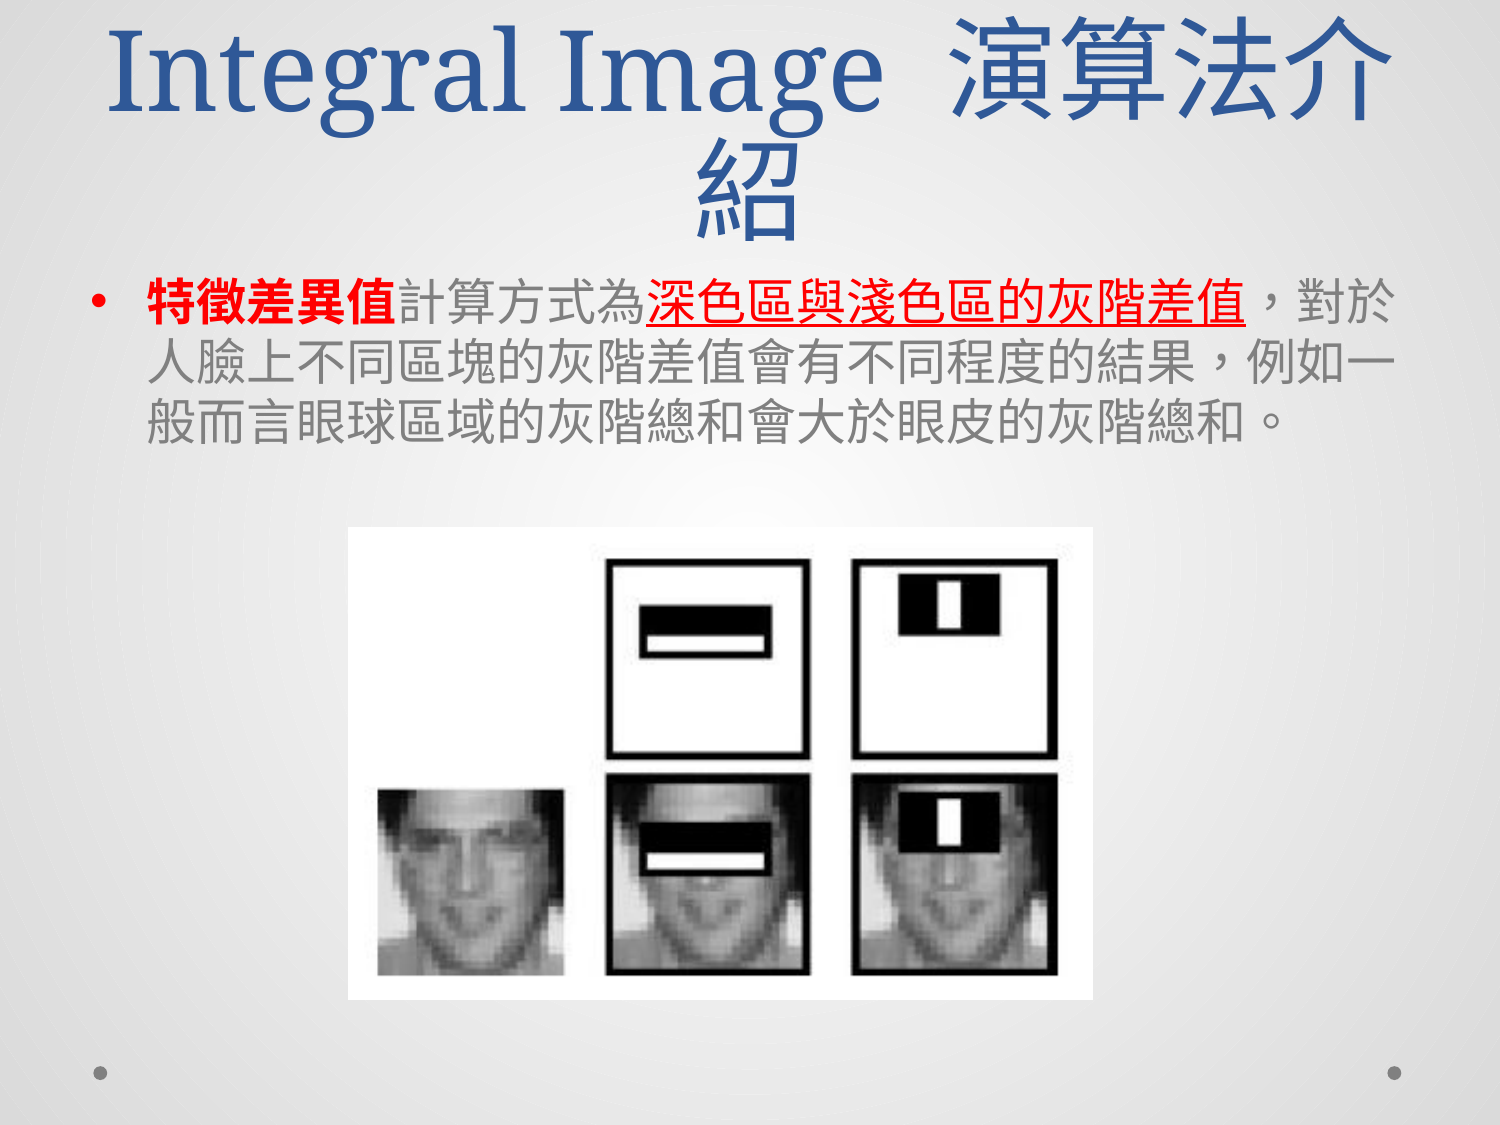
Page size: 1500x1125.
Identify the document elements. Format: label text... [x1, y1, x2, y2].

list 特徵差異值計算方式為深色區與淺色區的灰階差值，對於人臉上不同區塊的灰階差值會有不同程度的結果，例如一般而言眼球區域的灰階總和會大於眼皮的灰階總和。 [75, 262, 1425, 1005]
title Integral Image 演算法介紹 [75, 0, 1425, 262]
picture [348, 526, 1093, 1000]
